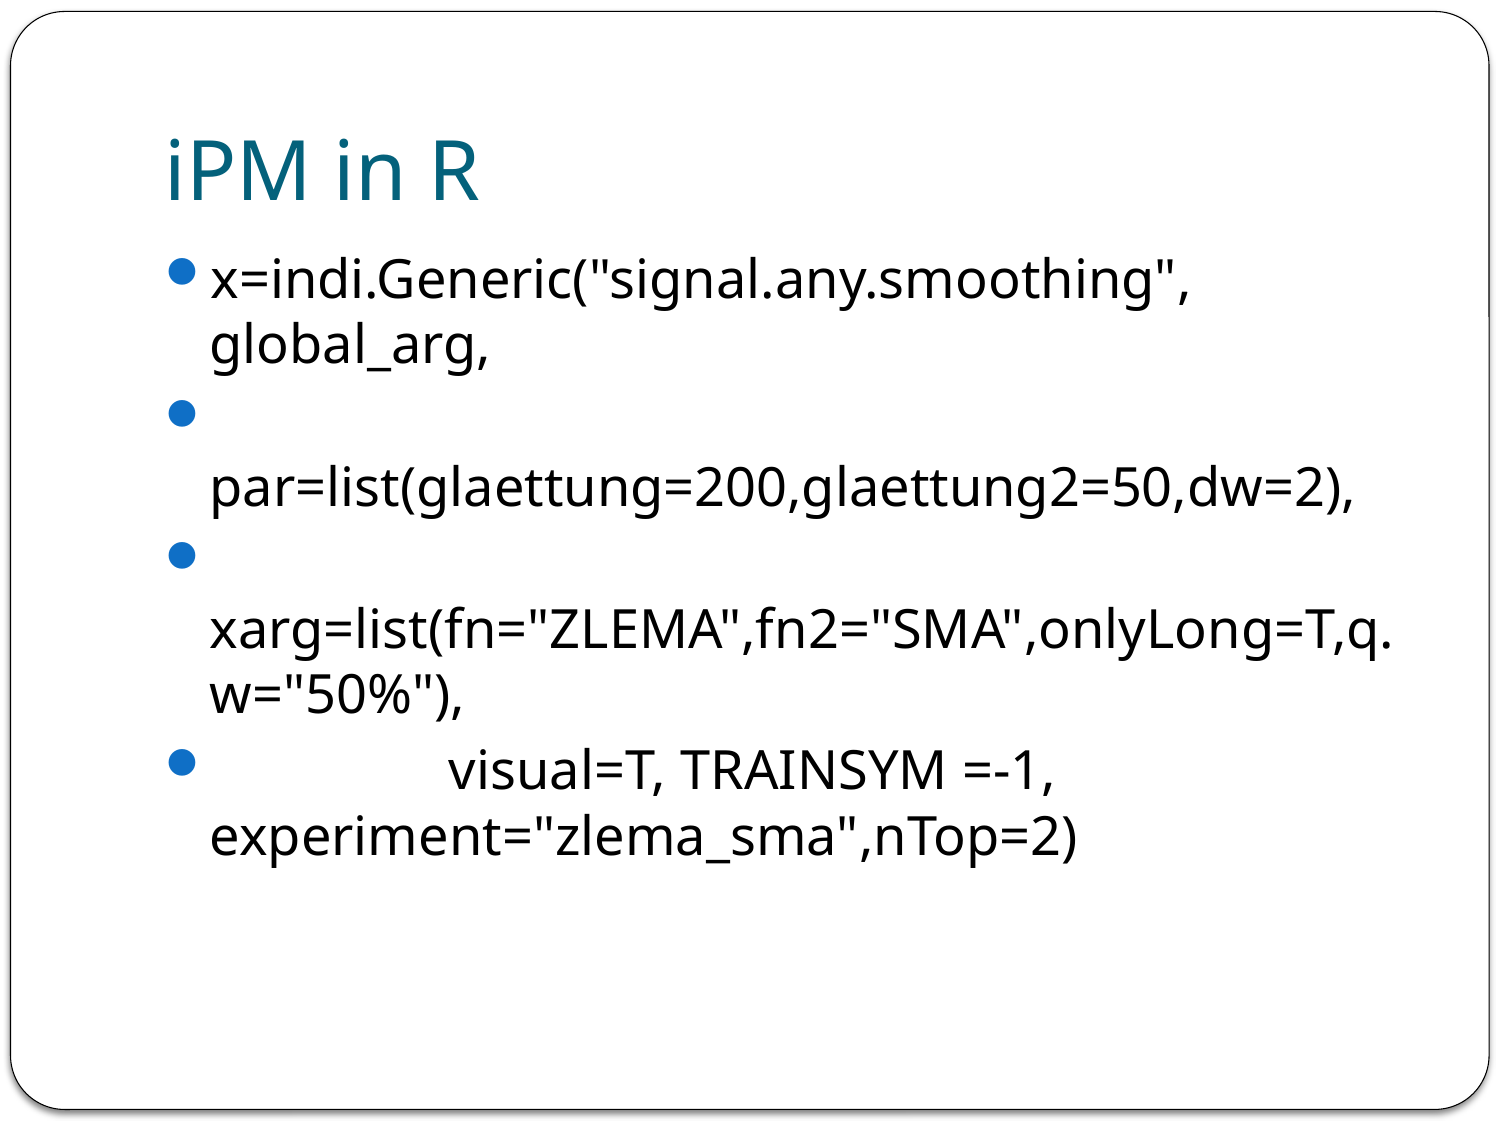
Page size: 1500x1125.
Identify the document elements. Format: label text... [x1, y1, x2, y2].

title iPM in R [150, 45, 1425, 233]
list x=indi.Generic("signal.any.smoothing", global_arg, par=list(glaettung=200,glaettung2=50,dw=2), xarg=list(fn="ZLEMA",fn2="SMA",onlyLong=T,q.w="50%"), visual=T, TRAINSYM =-1, experiment="zlema_sma",nTop=2) [150, 237, 1425, 988]
